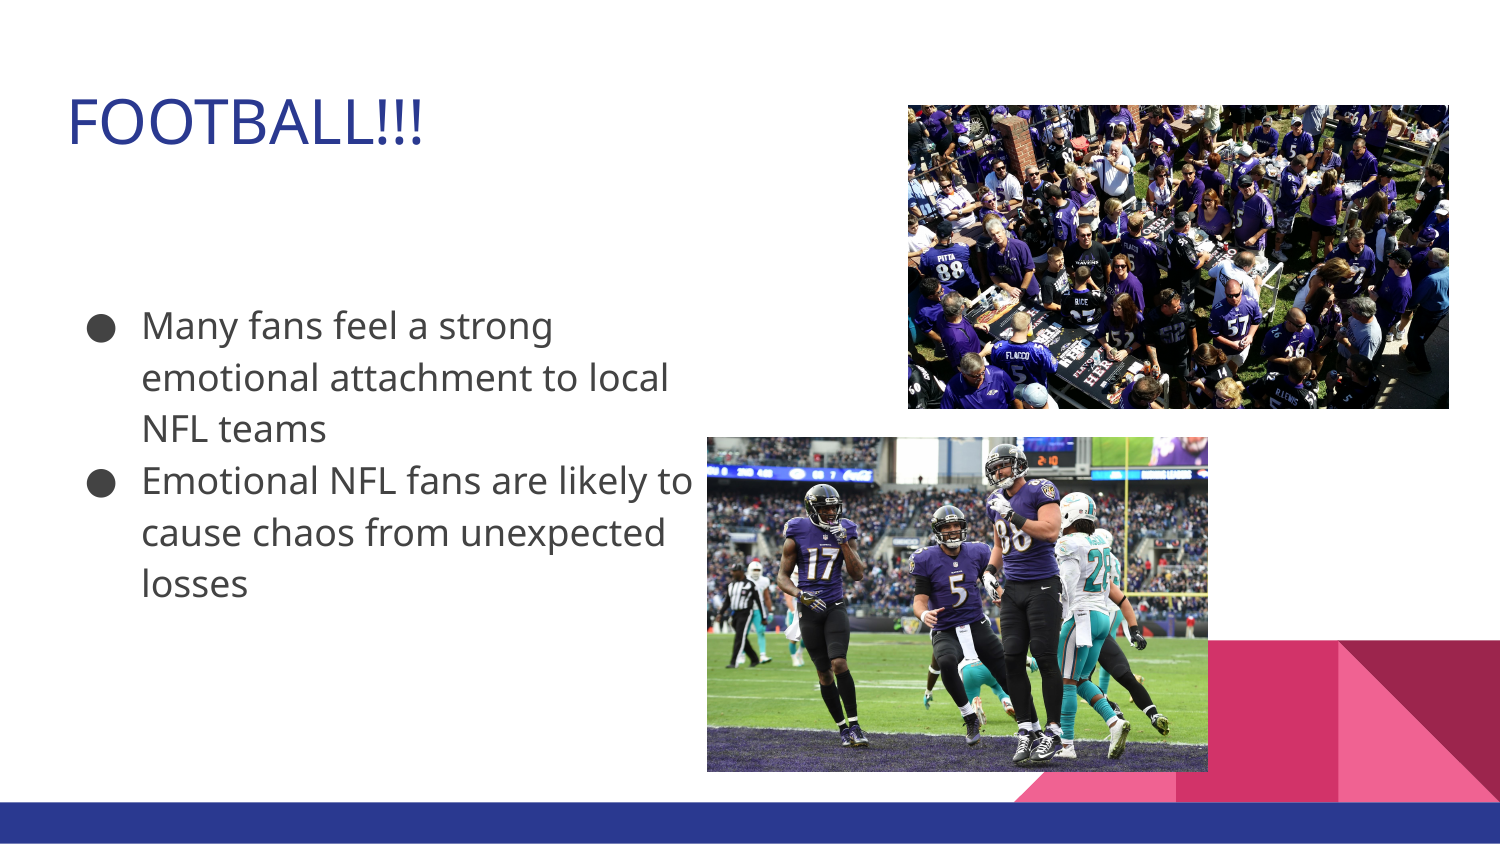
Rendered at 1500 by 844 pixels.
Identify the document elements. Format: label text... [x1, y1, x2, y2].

picture [706, 437, 1208, 772]
picture [908, 104, 1450, 410]
list Many fans feel a strong emotional attachment to local NFL teams Emotional NFL fans are likely to cause chaos from unexpected losses [51, 201, 730, 660]
title FOOTBALL!!! [51, 67, 1449, 167]
